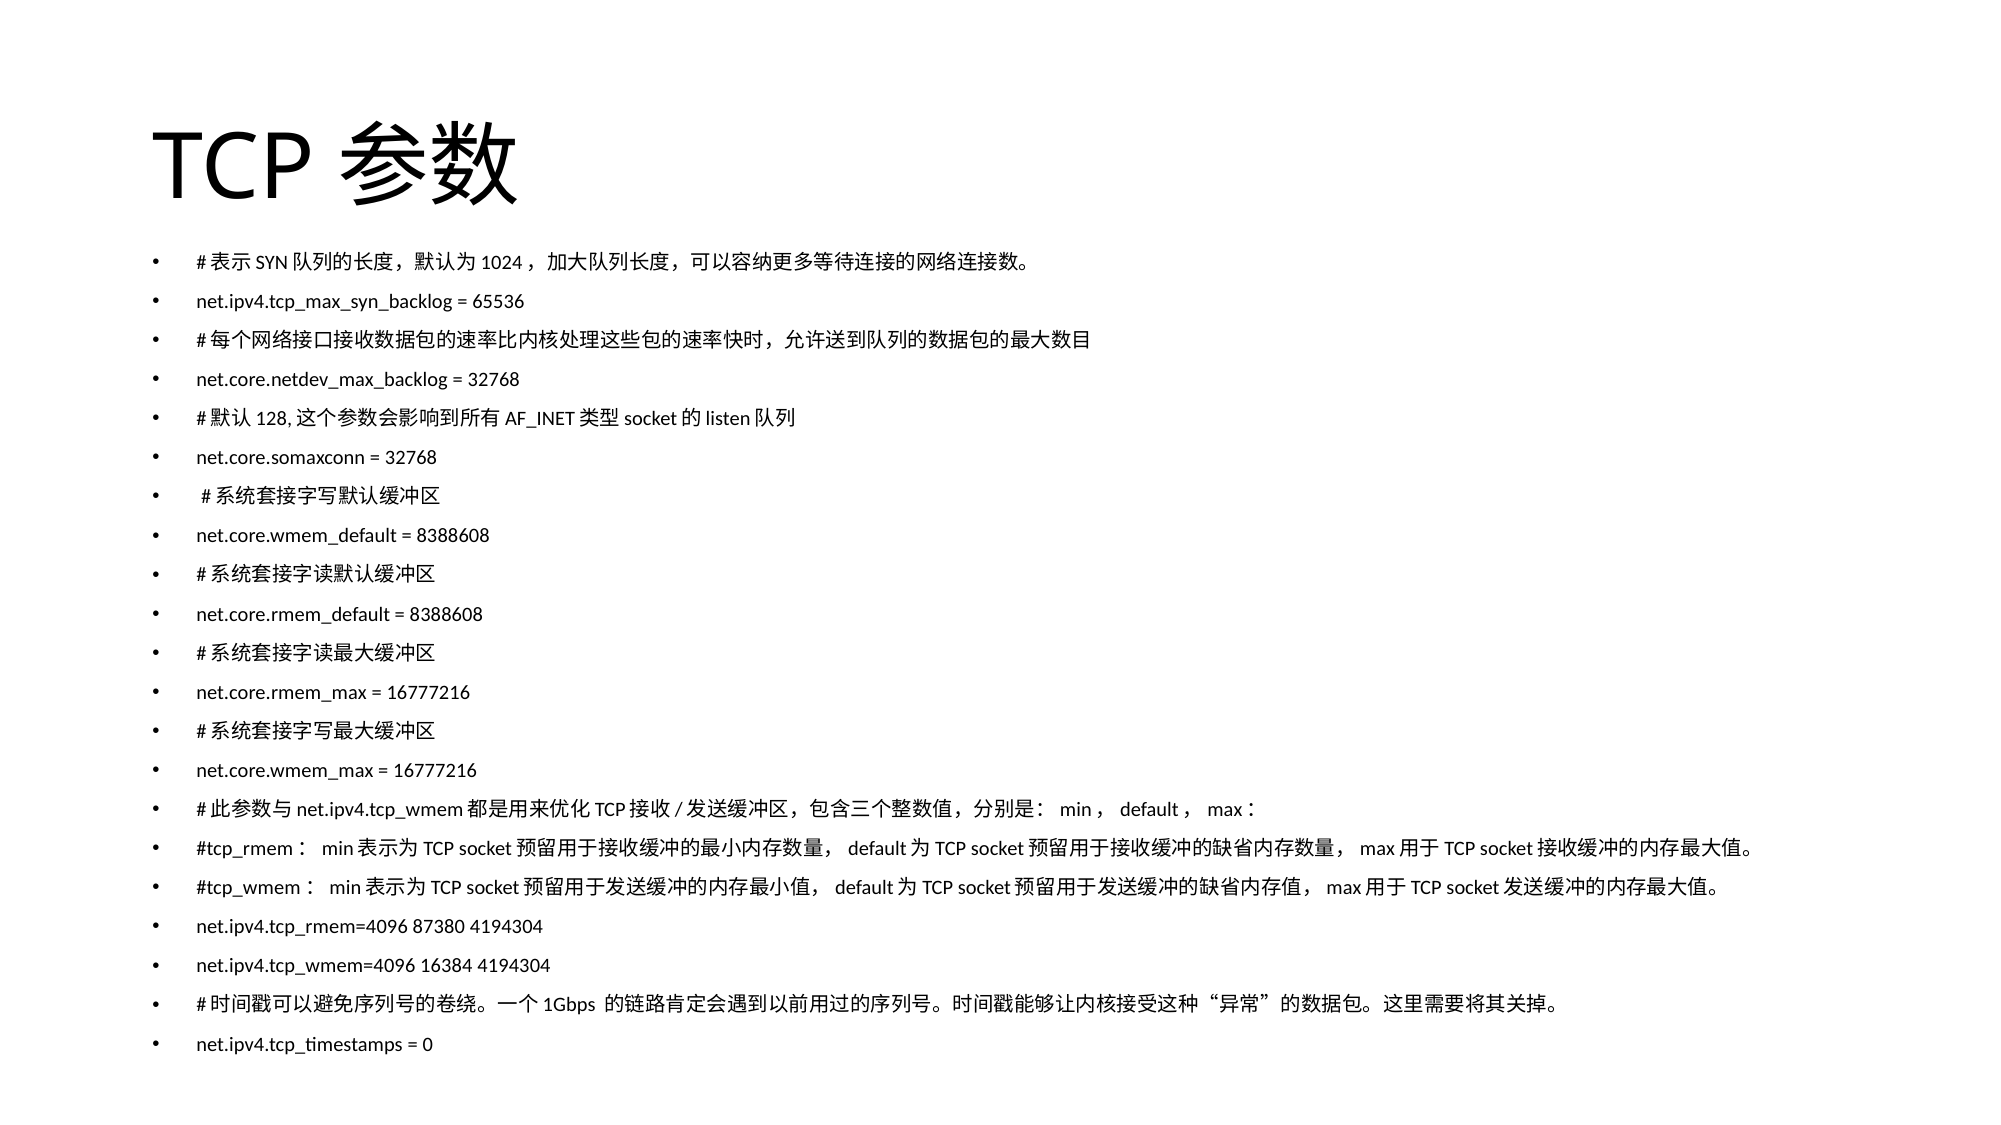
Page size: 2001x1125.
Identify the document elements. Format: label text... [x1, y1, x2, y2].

list #表示SYN队列的长度，默认为1024，加大队列长度，可以容纳更多等待连接的网络连接数。 net.ipv4.tcp_max_syn_backlog = 65536 #每个网络接口接收数据包的速率比内核处理这些包的速率快时，允许送到队列的数据包的最大数目 net.core.netdev_max_backlog = 32768 #默认128,这个参数会影响到所有AF_INET类型socket的listen队列 net.core.somaxconn = 32768 #系统套接字写默认缓冲区 net.core.wmem_default = 8388608 #系统套接字读默认缓冲区 net.core.rmem_default = 8388608 #系统套接字读最大缓冲区 net.core.rmem_max = 16777216 #系统套接字写最大缓冲区 net.core.wmem_max = 16777216 #此参数与net.ipv4.tcp_wmem都是用来优化TCP接收/发送缓冲区，包含三个整数值，分别是：min，default，max： #tcp_rmem：min表示为TCP socket预留用于接收缓冲的最小内存数量，default为TCP socket预留用于接收缓冲的缺省内存数量，max用于TCP socket接收缓冲的内存最大值。 #tcp_wmem：min表示为TCP socket预留用于发送缓冲的内存最小值，default为TCP socket预留用于发送缓冲的缺省内存值，max用于TCP socket发送缓冲的内存最大值。 net.ipv4.tcp_rmem=4096 87380 4194304 net.ipv4.tcp_wmem=4096 16384 4194304 #时间戳可以避免序列号的卷绕。一个1Gbps 的链路肯定会遇到以前用过的序列号。时间戳能够让内核接受这种“异常”的数据包。这里需要将其关掉。 net.ipv4.tcp_timestamps = 0 [137, 244, 1863, 1068]
title TCP参数 [137, 59, 1863, 244]
